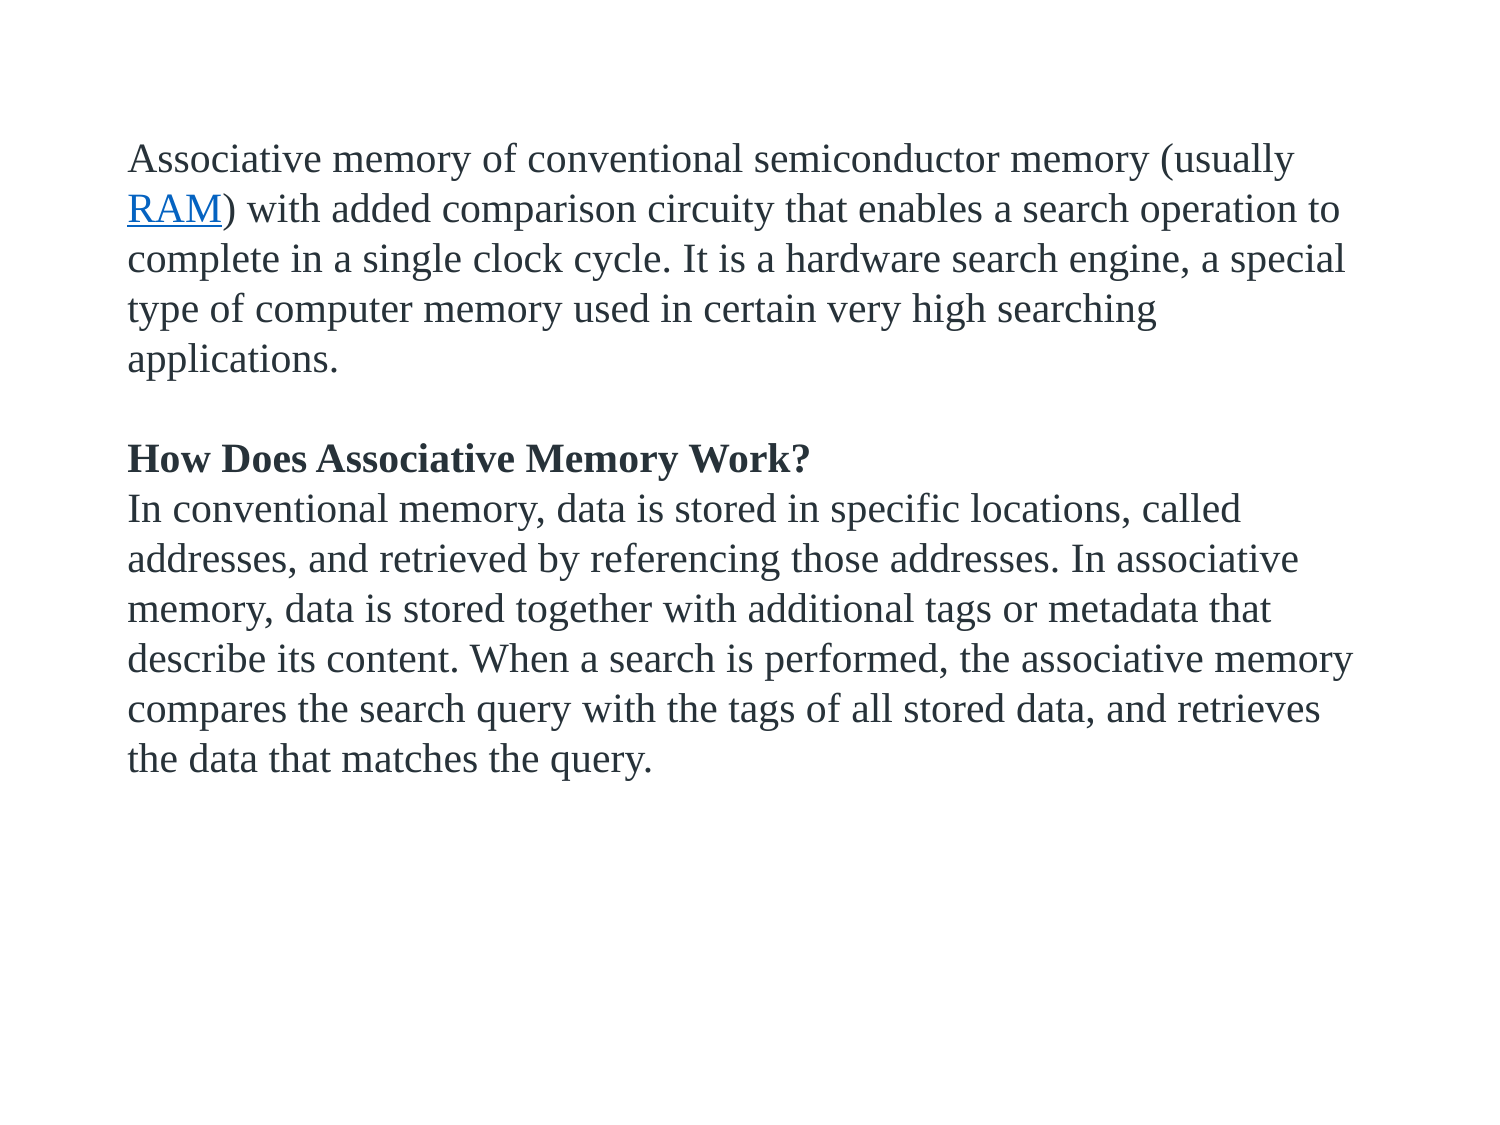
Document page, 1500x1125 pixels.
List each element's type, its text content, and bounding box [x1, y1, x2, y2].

text_box Associative memory of conventional semiconductor memory (usually RAM) with added comparison circuity that enables a search operation to complete in a single clock cycle. It is a hardware search engine, a special type of computer memory used in certain very high searching applications. How Does Associative Memory Work? In conventional memory, data is stored in specific locations, called addresses, and retrieved by referencing those addresses. In associative memory, data is stored together with additional tags or metadata that describe its content. When a search is performed, the associative memory compares the search query with the tags of all stored data, and retrieves the data that matches the query. [112, 123, 1375, 789]
